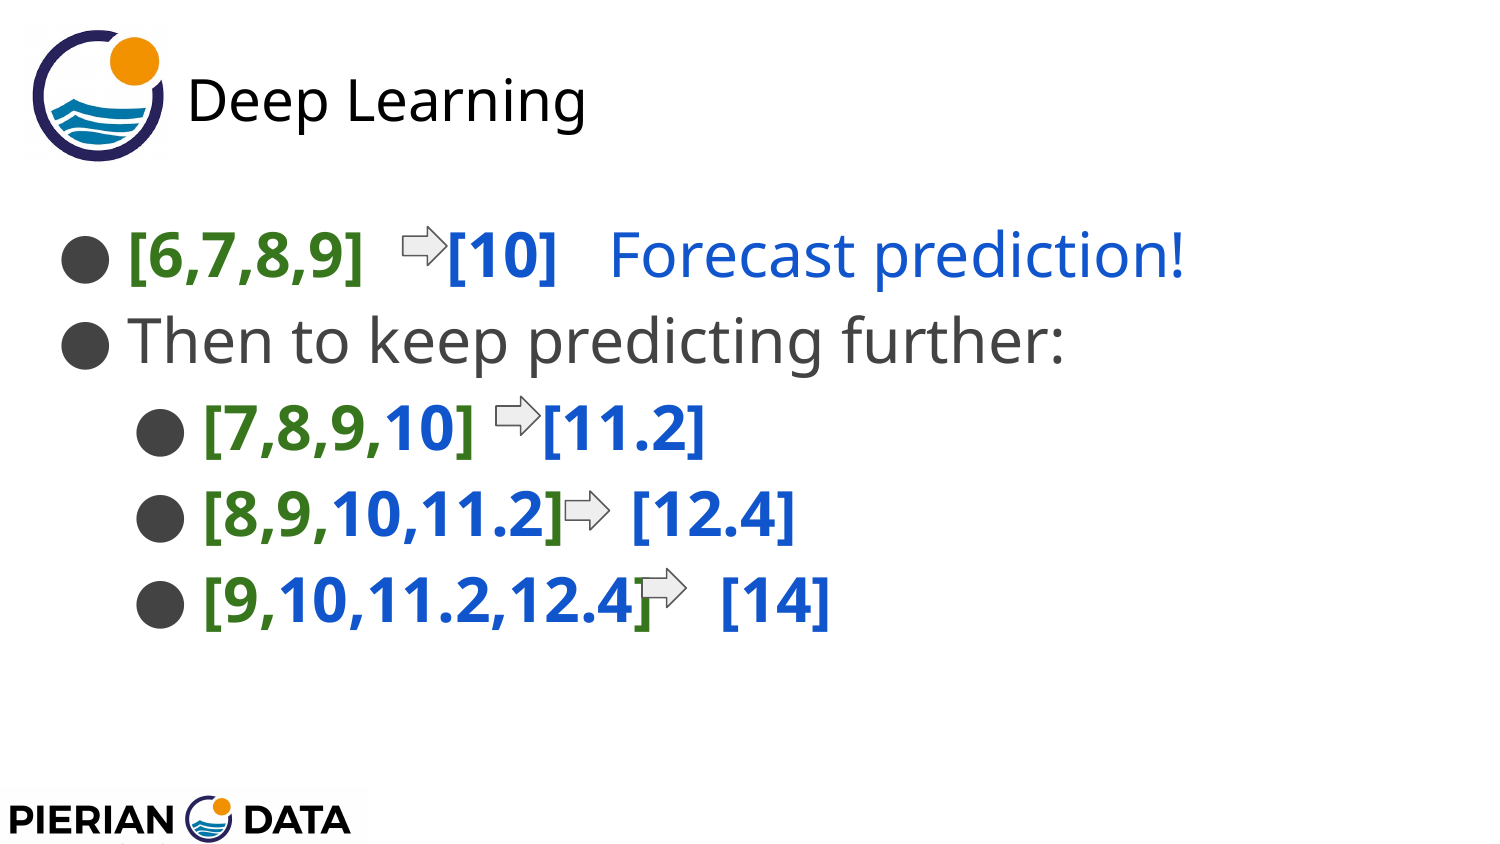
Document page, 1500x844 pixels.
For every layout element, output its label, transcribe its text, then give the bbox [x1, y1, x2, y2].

title Deep Learning [176, 48, 1449, 143]
text_box [641, 568, 687, 608]
list [6,7,8,9] [10] Forecast prediction! Then to keep predicting further: [7,8,9,10] [11.2] [8,9,10,11.2] [12.4] [9,10,11.2,12.4] [14] [37, 189, 1500, 750]
text_box [402, 226, 447, 266]
text_box [565, 490, 610, 531]
picture [0, 787, 368, 844]
picture [24, 24, 172, 167]
text_box [496, 396, 541, 436]
